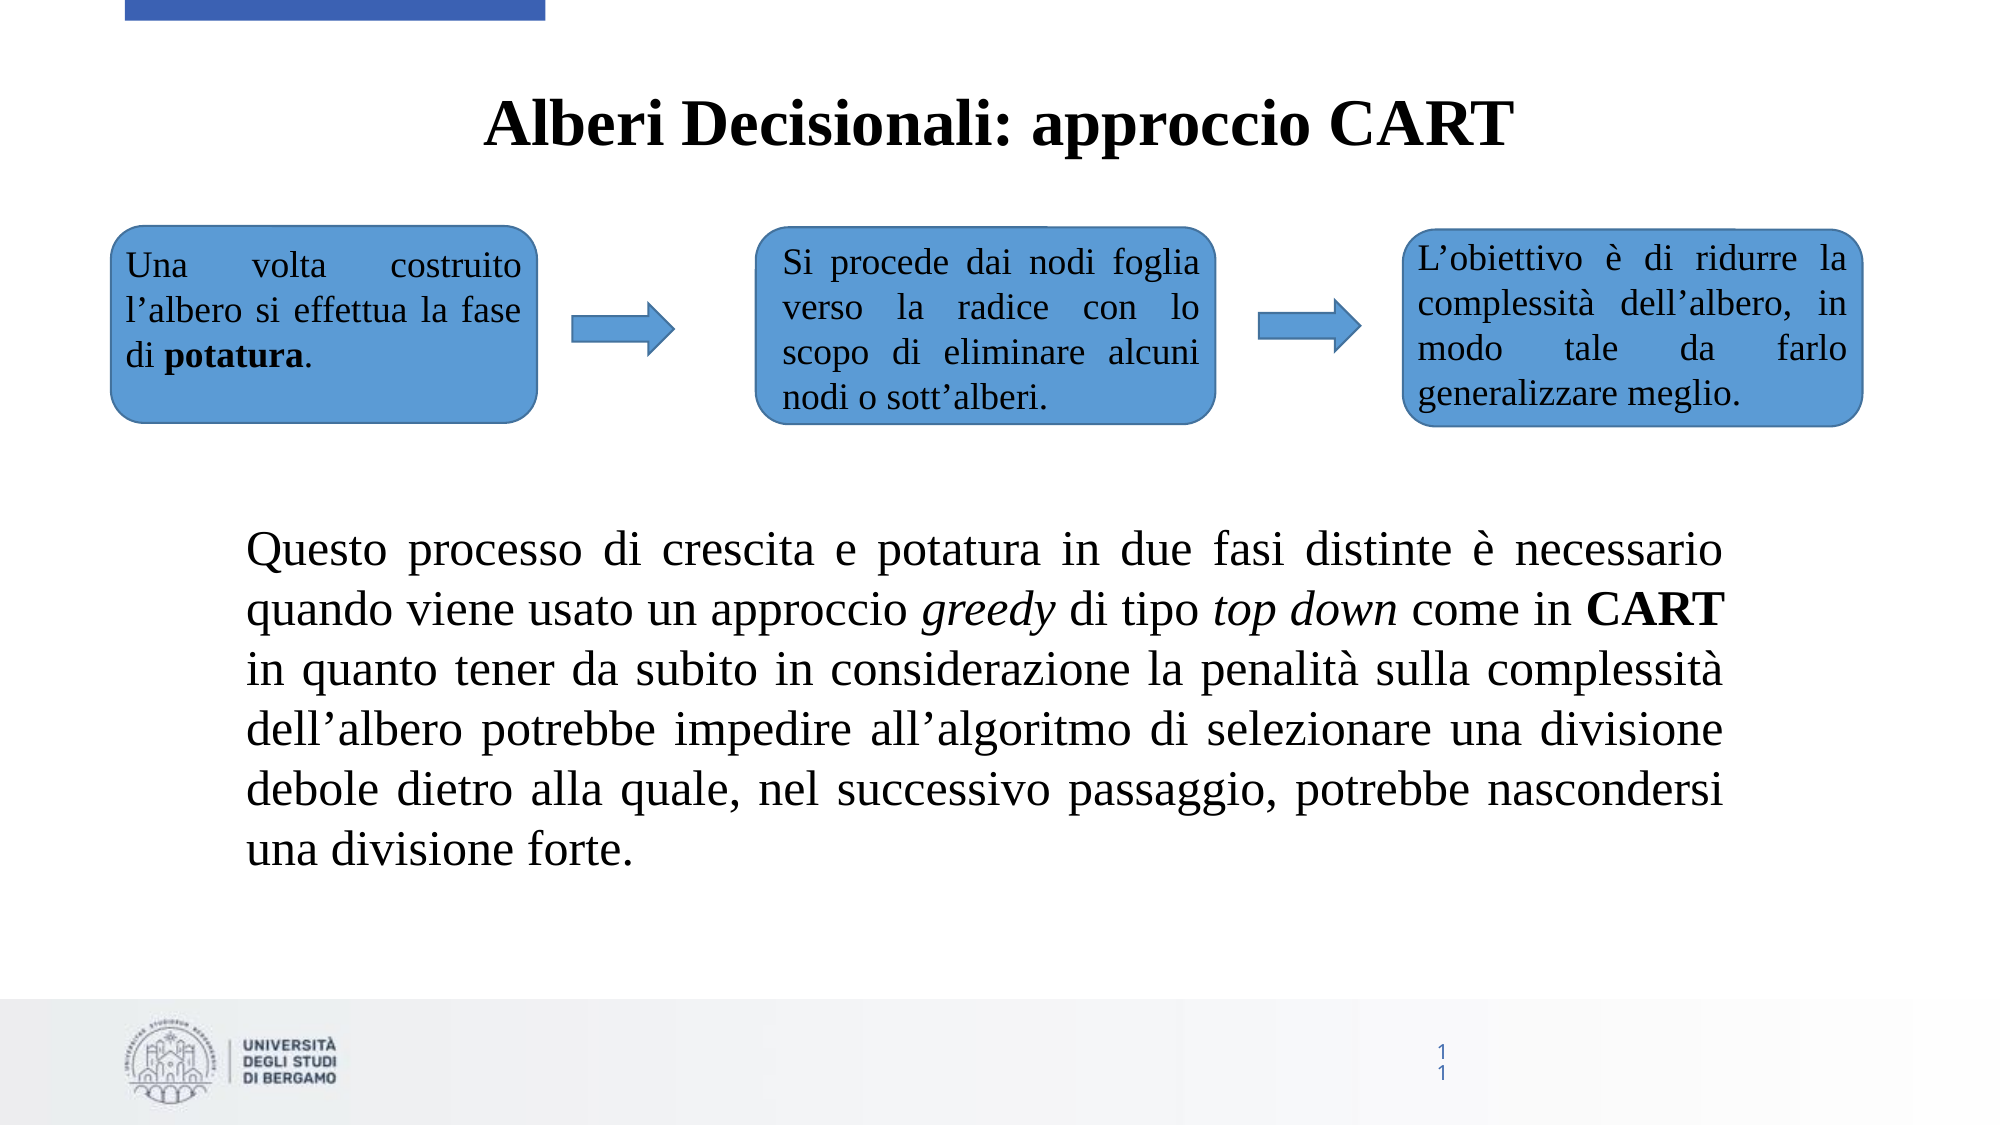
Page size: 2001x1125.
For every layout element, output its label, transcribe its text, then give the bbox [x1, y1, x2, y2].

text_box [754, 234, 767, 418]
text_box [123, 224, 525, 232]
title Alberi Decisionali: approccio CART [137, 59, 1863, 188]
text_box Una volta costruito l’albero si effettua la fase di potatura. [110, 232, 537, 382]
picture [0, 999, 2000, 1125]
text_box [124, 0, 546, 21]
text_box Si procede dai nodi foglia verso la radice con lo scopo di eliminare alcuni nodi o sott’alberi. [767, 229, 1216, 425]
text_box [1415, 421, 1850, 428]
text_box [1257, 297, 1362, 354]
text_box L’obiettivo è di ridurre la complessità dell’albero, in modo tale da farlo generalizzare meglio. [1402, 226, 1863, 421]
text_box [109, 250, 539, 424]
text_box [571, 300, 676, 357]
text_box Questo processo di crescita e potatura in due fasi distinte è necessario quando viene usato un approccio greedy di tipo top down come in CART in quanto tener da subito in considerazione la penalità sulla complessità dell’albero potrebbe impedire all’algoritmo di selezionare una divisione debole dietro alla quale, nel successivo passaggio, potrebbe nascondersi una divisione forte. [231, 508, 1740, 929]
